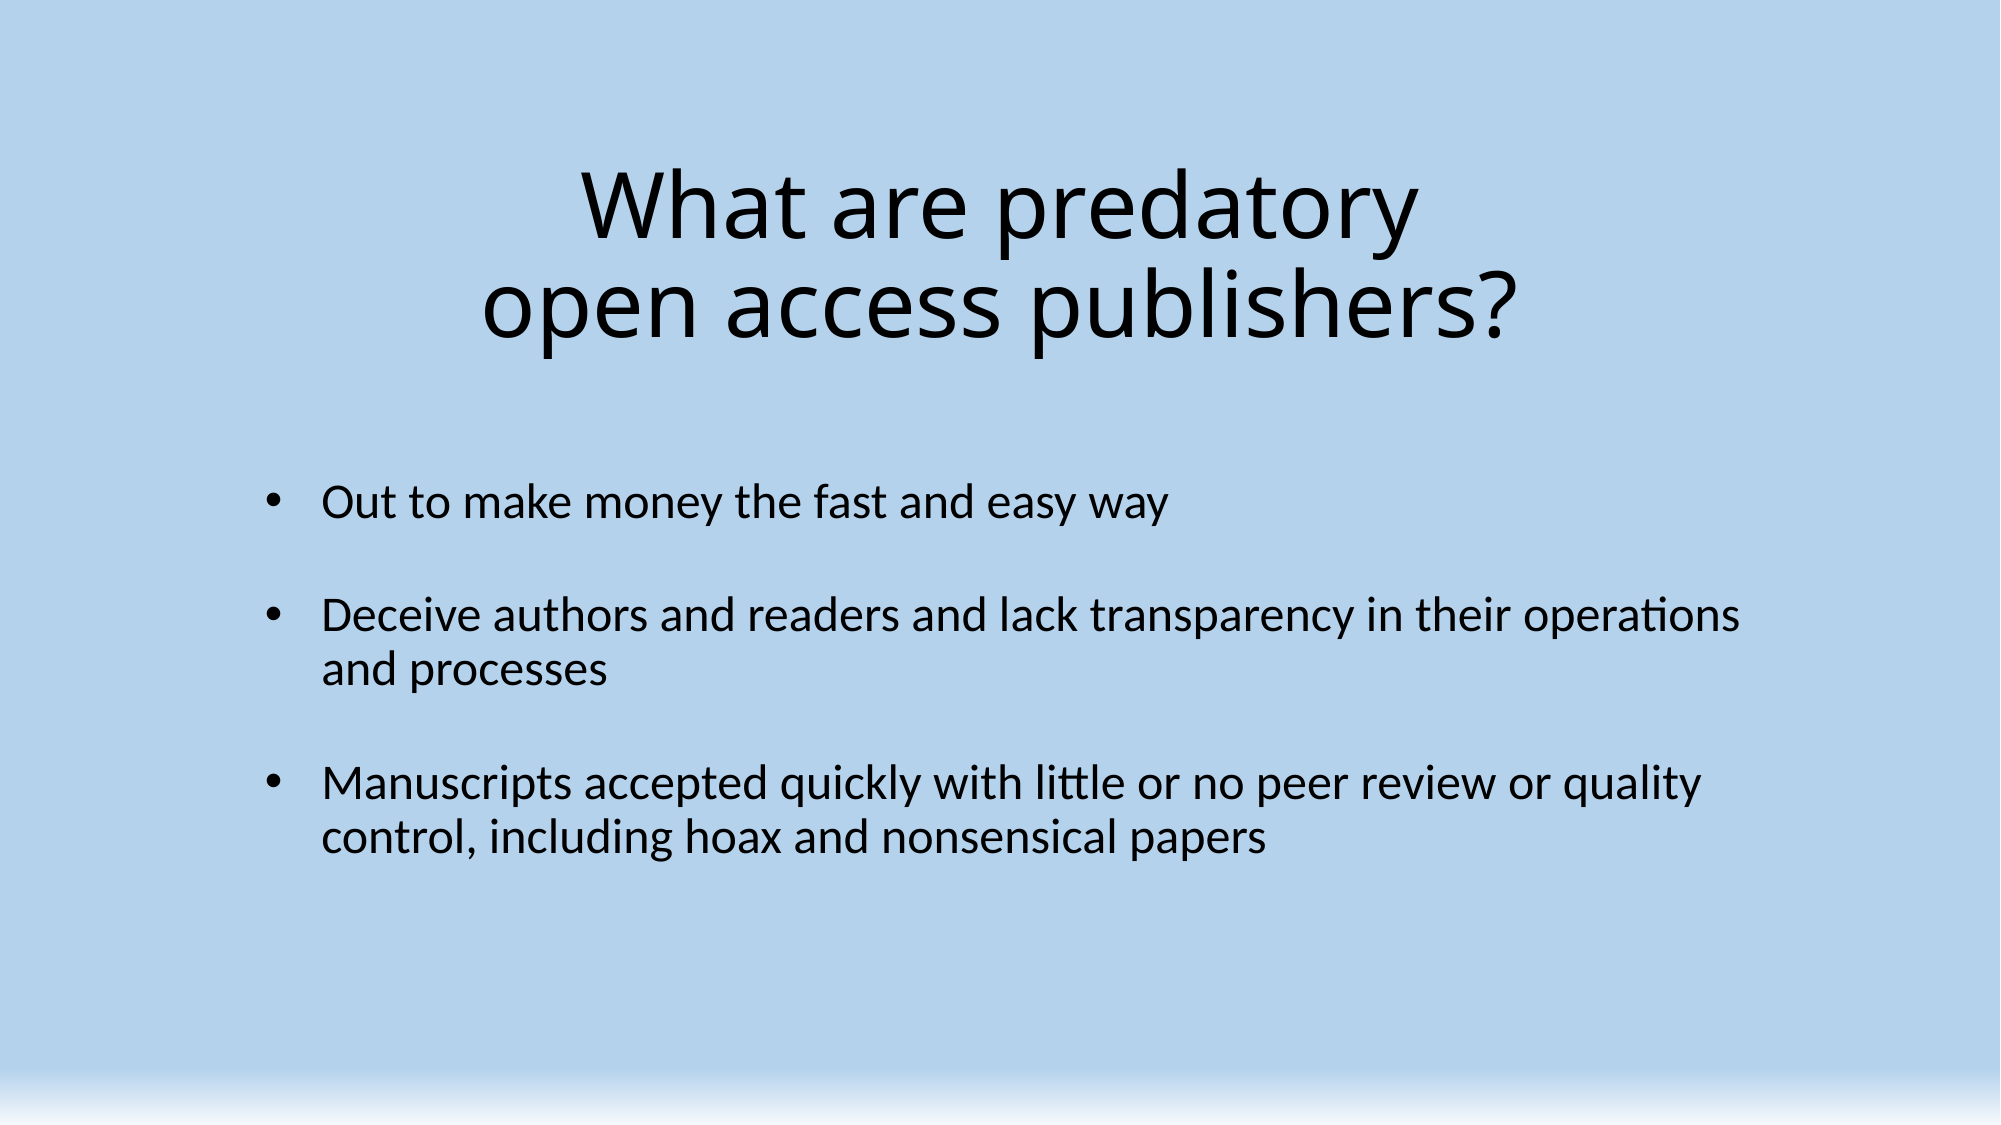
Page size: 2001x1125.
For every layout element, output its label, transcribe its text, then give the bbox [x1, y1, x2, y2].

subtitle Out to make money the fast and easy way Deceive authors and readers and lack transparency in their operations and processes Manuscripts accepted quickly with little or no peer review or quality control, including hoax and nonsensical papers [249, 467, 1764, 995]
title What are predatory open access publishers? [249, 104, 1750, 365]
